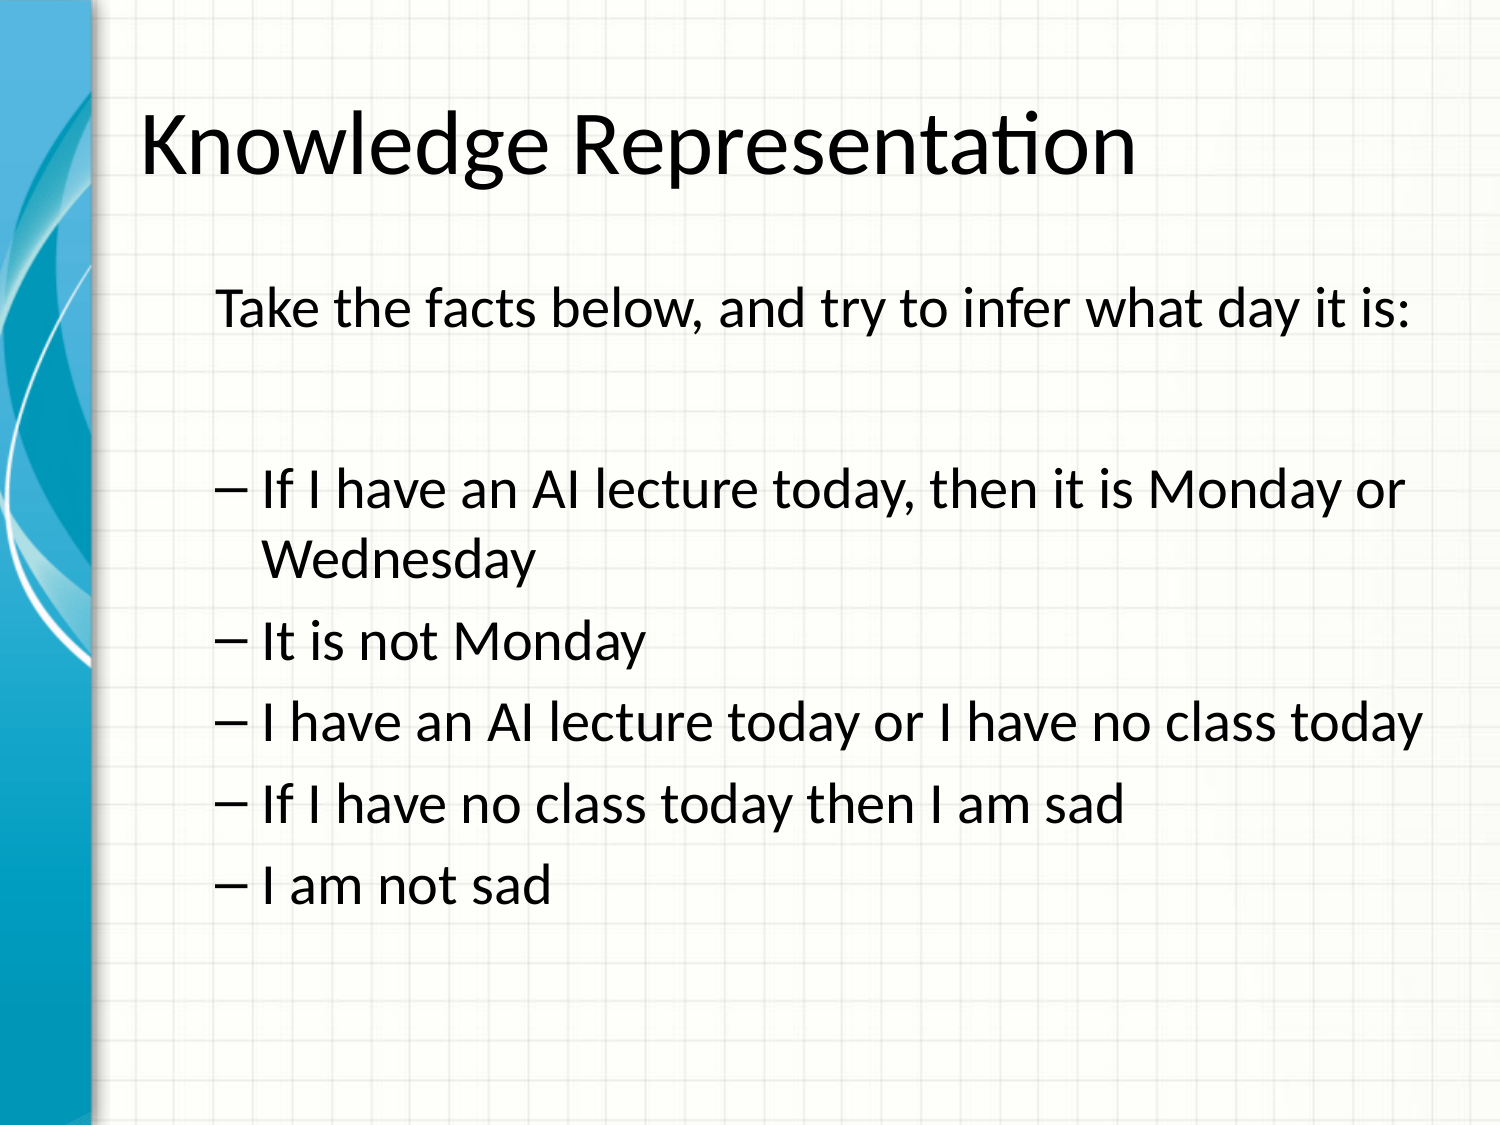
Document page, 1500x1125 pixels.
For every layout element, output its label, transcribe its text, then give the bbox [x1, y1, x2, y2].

title Knowledge Representation [125, 44, 1450, 232]
picture [0, 0, 1500, 1125]
list Take the facts below, and try to infer what day it is: If I have an AI lecture today, then it is Monday or Wednesday It is not Monday I have an AI lecture today or I have no class today If I have no class today then I am sad I am not sad [125, 261, 1450, 967]
